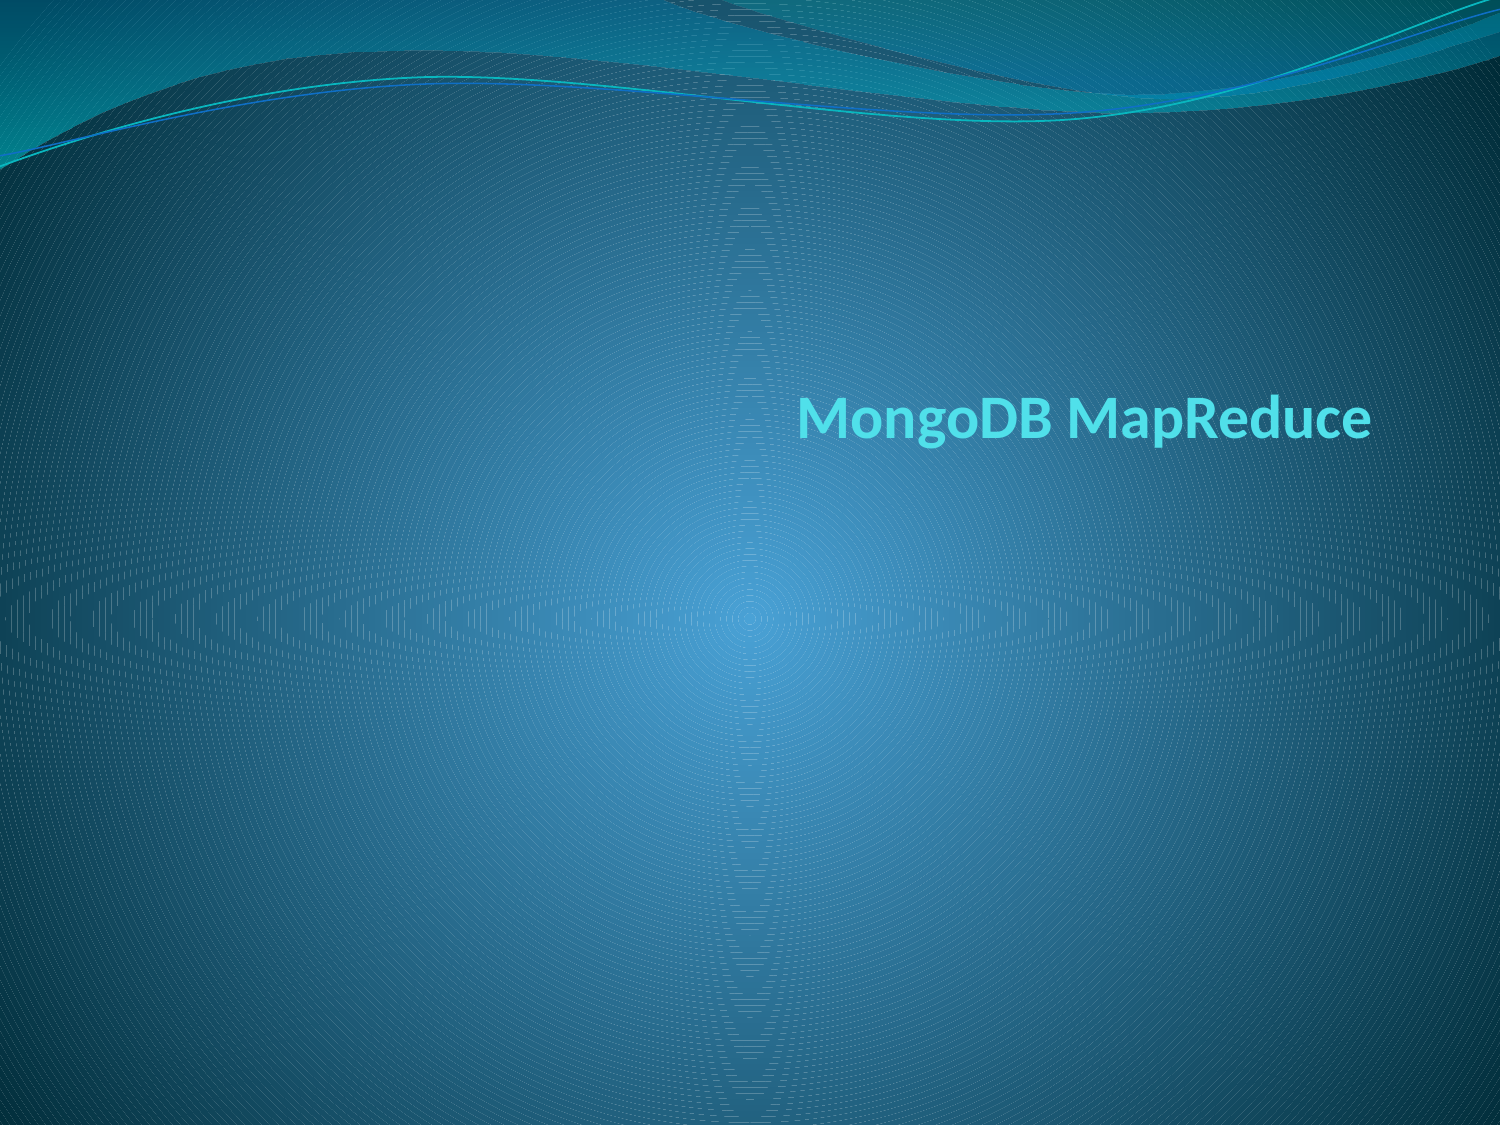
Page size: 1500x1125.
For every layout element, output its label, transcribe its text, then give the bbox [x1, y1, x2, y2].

title MongoDB MapReduce [87, 224, 1376, 525]
